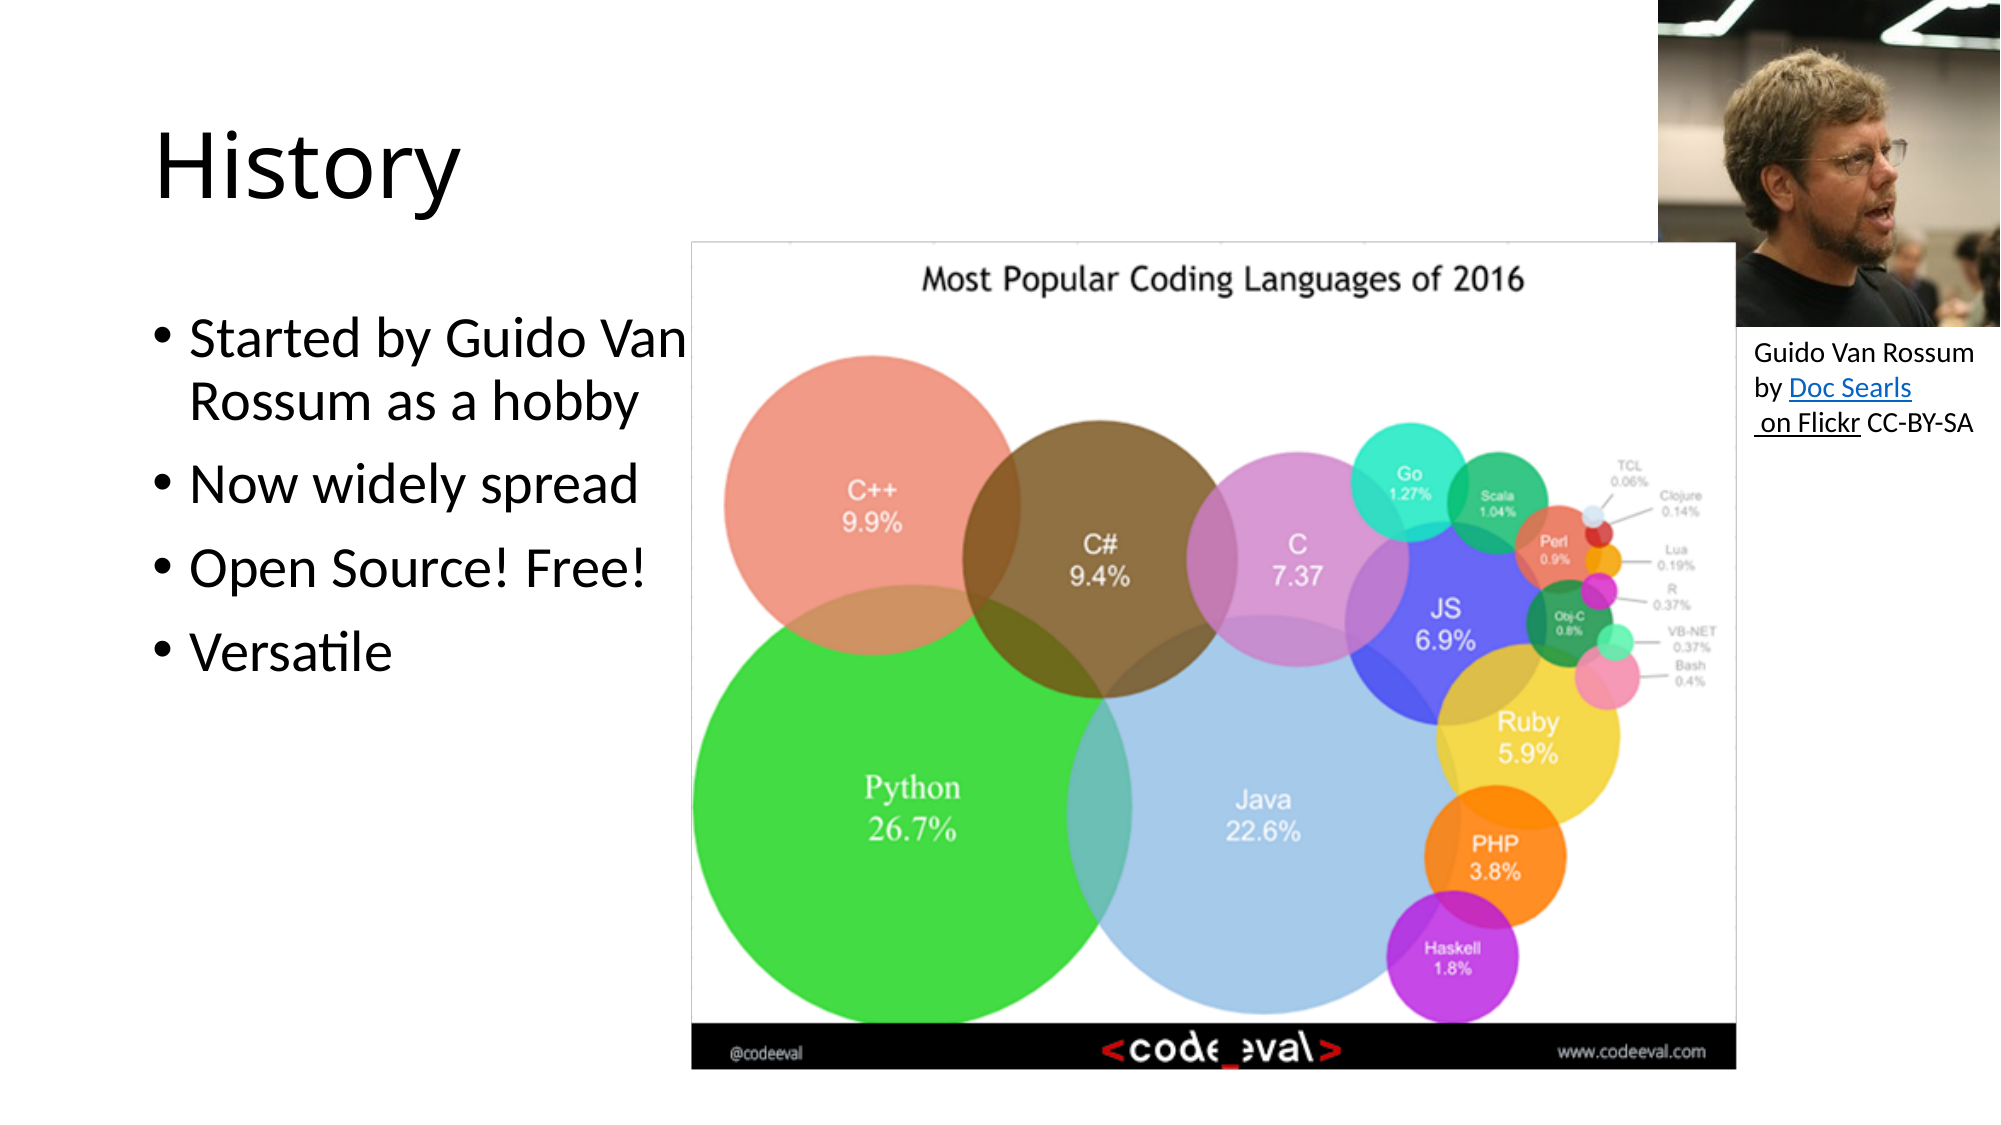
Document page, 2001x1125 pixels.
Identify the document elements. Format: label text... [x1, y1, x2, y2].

picture [656, 0, 2000, 1080]
title History [137, 59, 1658, 278]
list Started by Guido Van Rossum as a hobby Now widely spread Open Source! Free! Versatile [137, 299, 656, 1014]
text_box Guido Van Rossum by Doc Searls on Flickr CC-BY-SA [1786, 327, 2000, 446]
